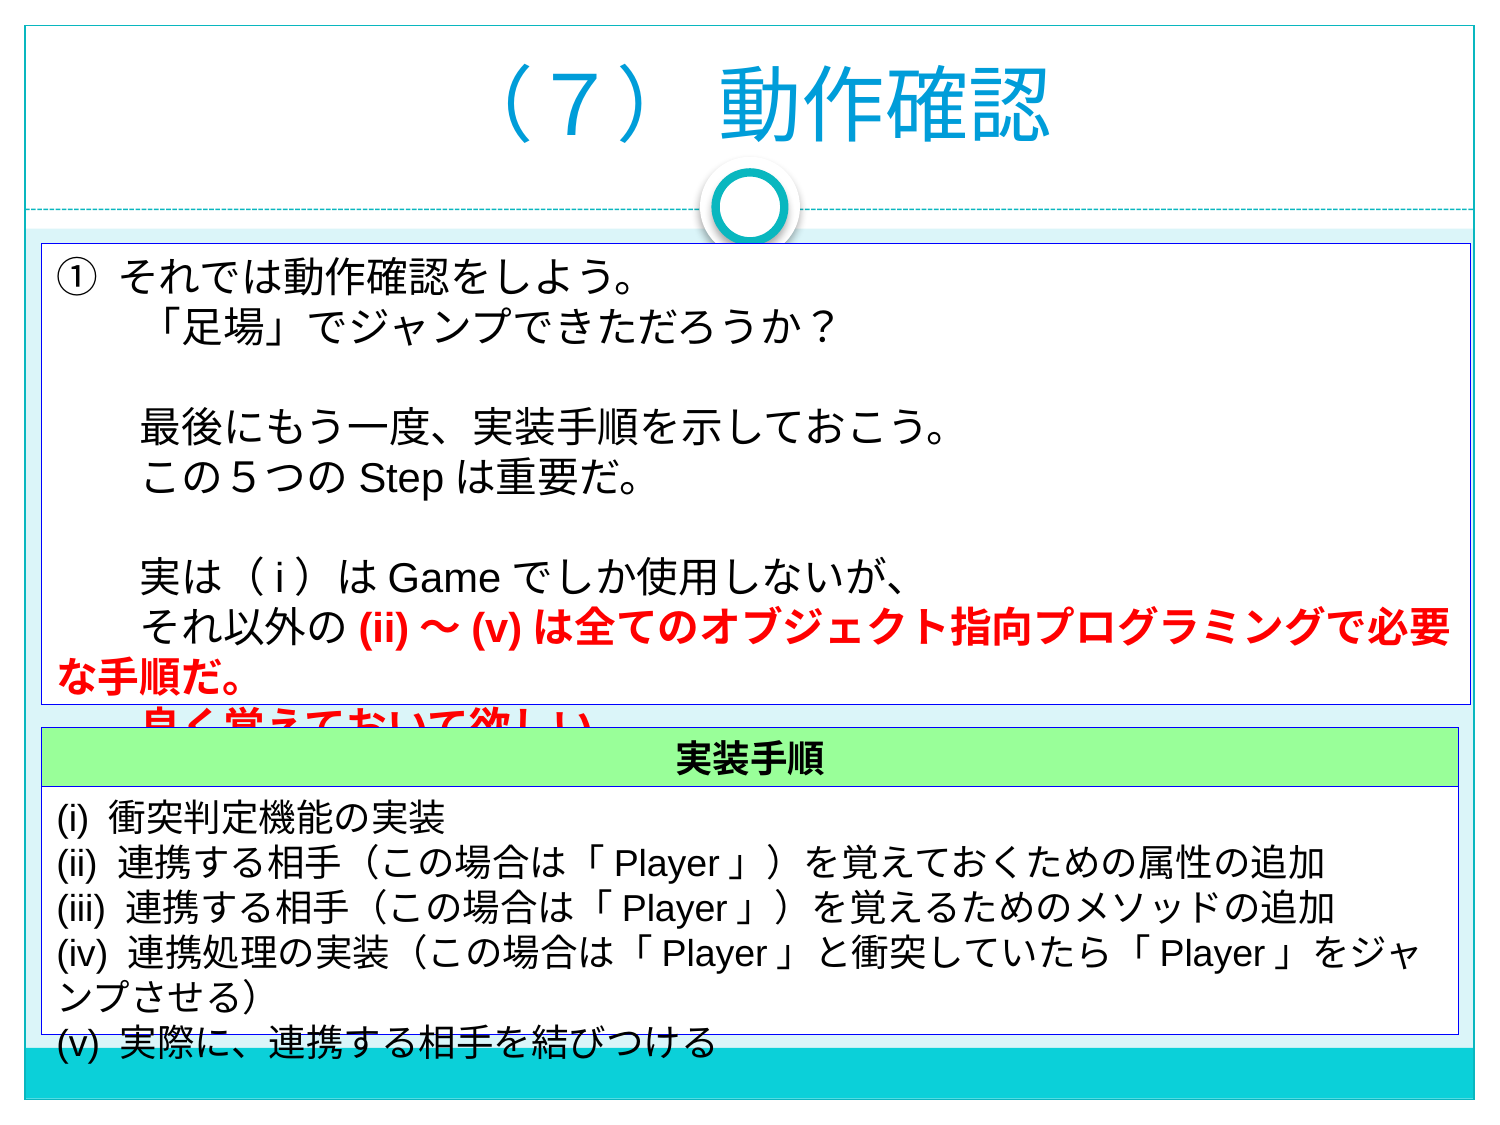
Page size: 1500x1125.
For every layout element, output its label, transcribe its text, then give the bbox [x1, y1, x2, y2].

text_box （７） 動作確認 [435, 44, 1067, 160]
text_box 実装手順 [41, 727, 1459, 787]
text_box (i) 衝突判定機能の実装 (ii) 連携する相手（この場合は「Player」）を覚えておくための属性の追加 (iii) 連携する相手（この場合は「Player」）を覚えるためのメソッドの追加 (iv) 連携処理の実装（この場合は「Player」と衝突していたら「Player」をジャンプさせる） (v) 実際に、連携する相手を結びつける [41, 787, 1459, 1035]
text_box ① それでは動作確認をしよう。 「足場」でジャンプできただろうか？ 最後にもう一度、実装手順を示しておこう。 この５つのStepは重要だ。 実は（i）はGameでしか使用しないが、 それ以外の(ii)～(v)は全てのオブジェクト指向プログラミングで必要な手順だ。 良く覚えておいて欲しい。 [41, 243, 1471, 705]
